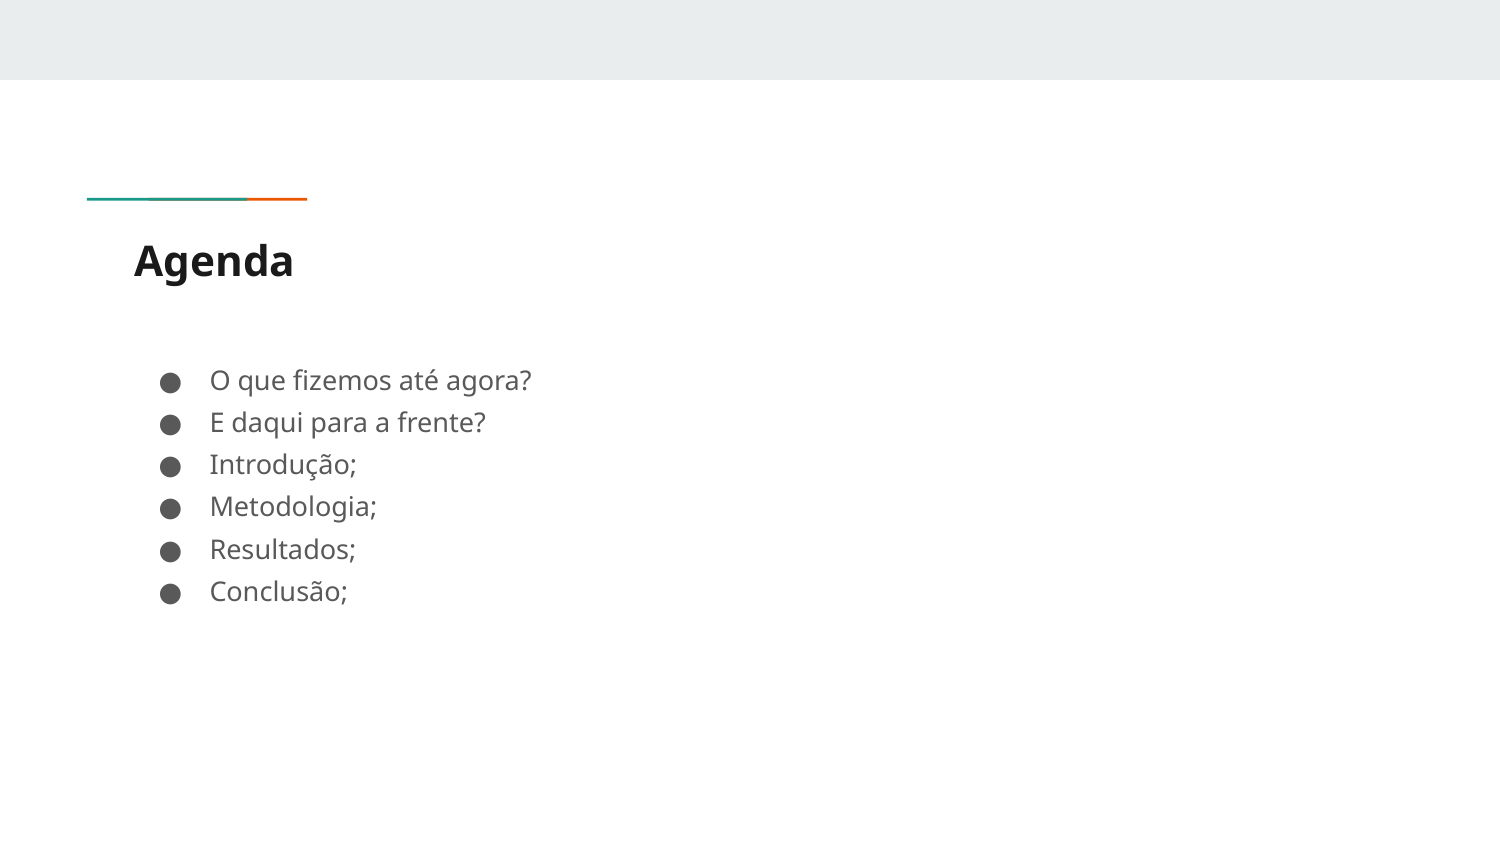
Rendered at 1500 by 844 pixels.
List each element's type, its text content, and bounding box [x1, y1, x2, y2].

list O que fizemos até agora? E daqui para a frente? Introdução; Metodologia; Resultados; Conclusão; [119, 341, 1381, 712]
title Agenda [119, 216, 1381, 305]
